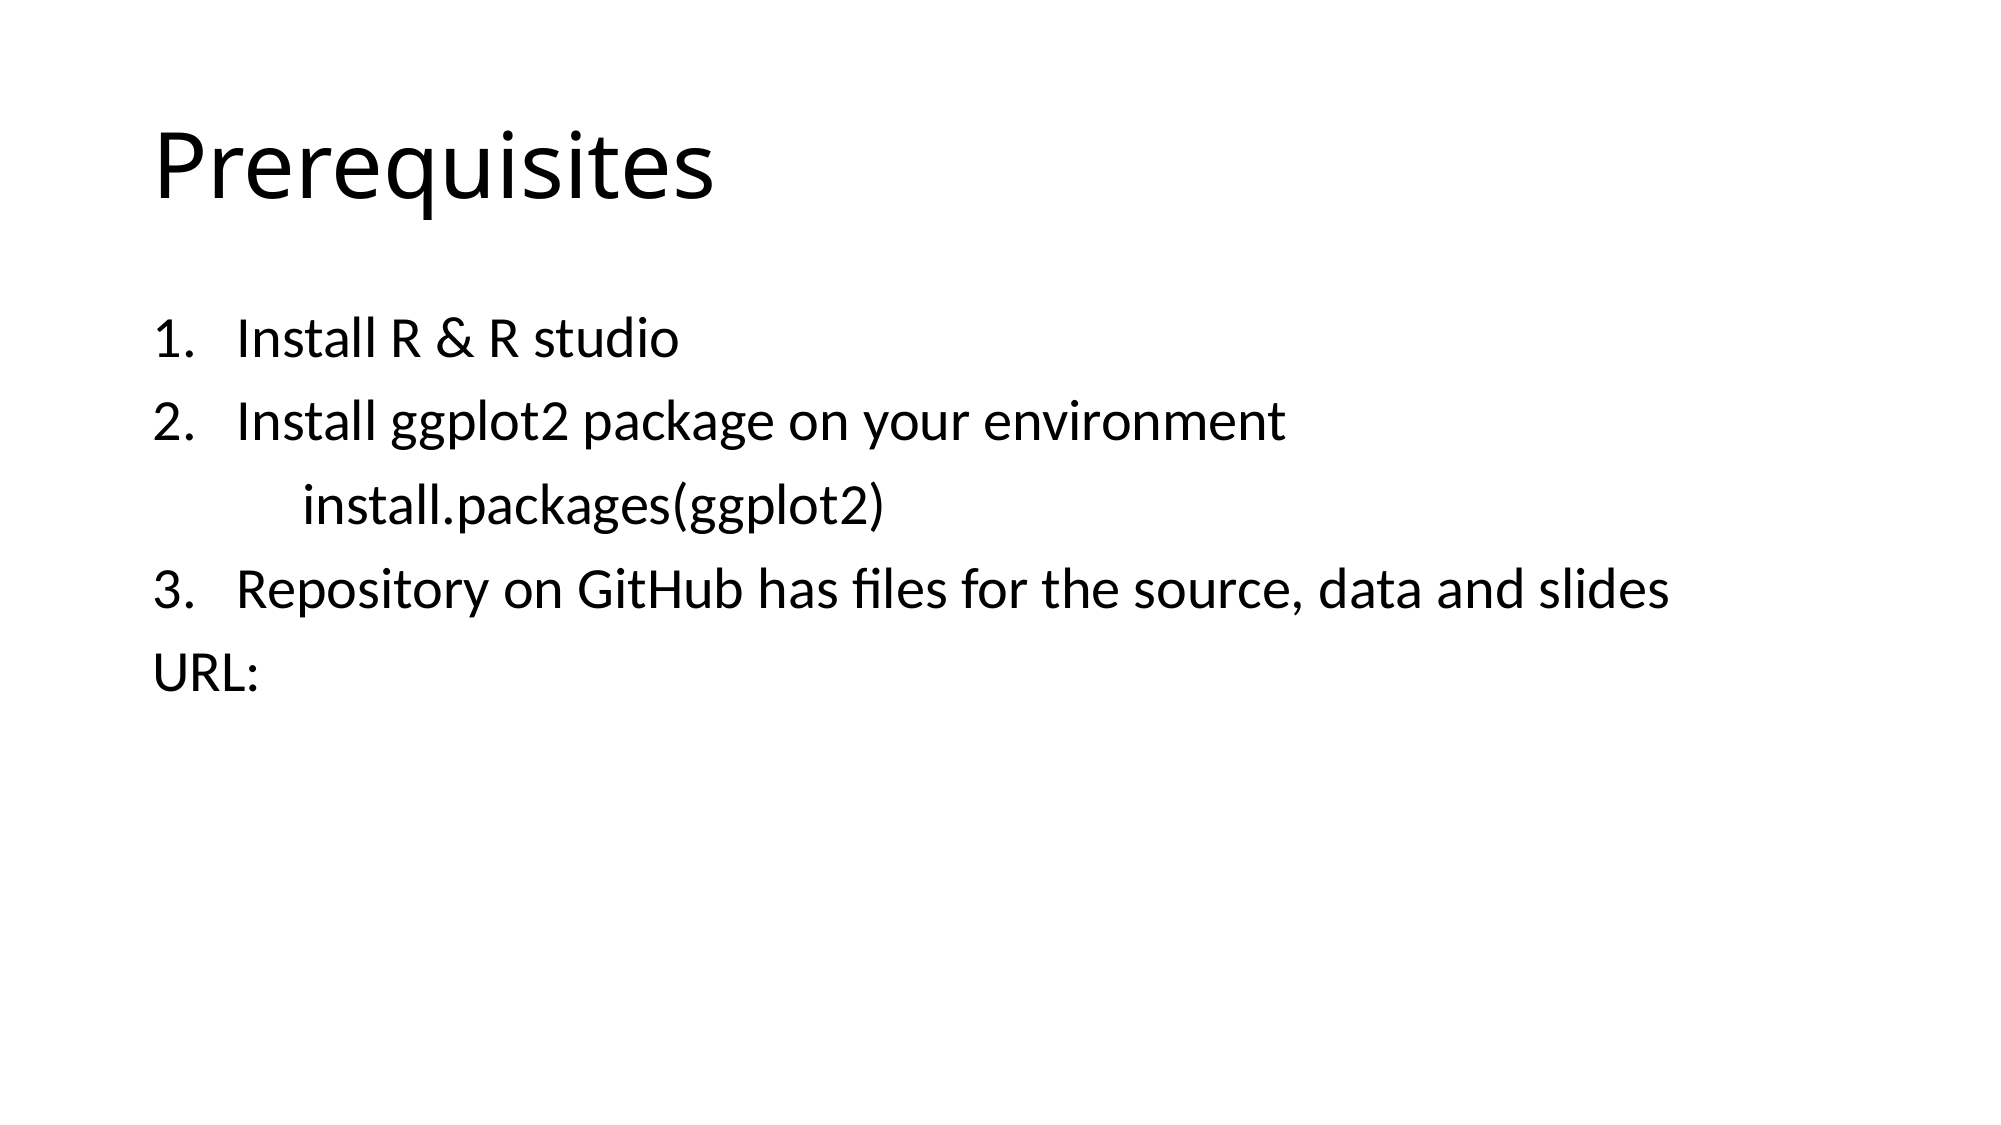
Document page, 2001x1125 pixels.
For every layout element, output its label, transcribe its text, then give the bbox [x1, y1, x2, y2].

list Install R & R studio Install ggplot2 package on your environment install.packages(ggplot2) Repository on GitHub has files for the source, data and slides URL: [137, 299, 1863, 1014]
title Prerequisites [137, 59, 1863, 278]
